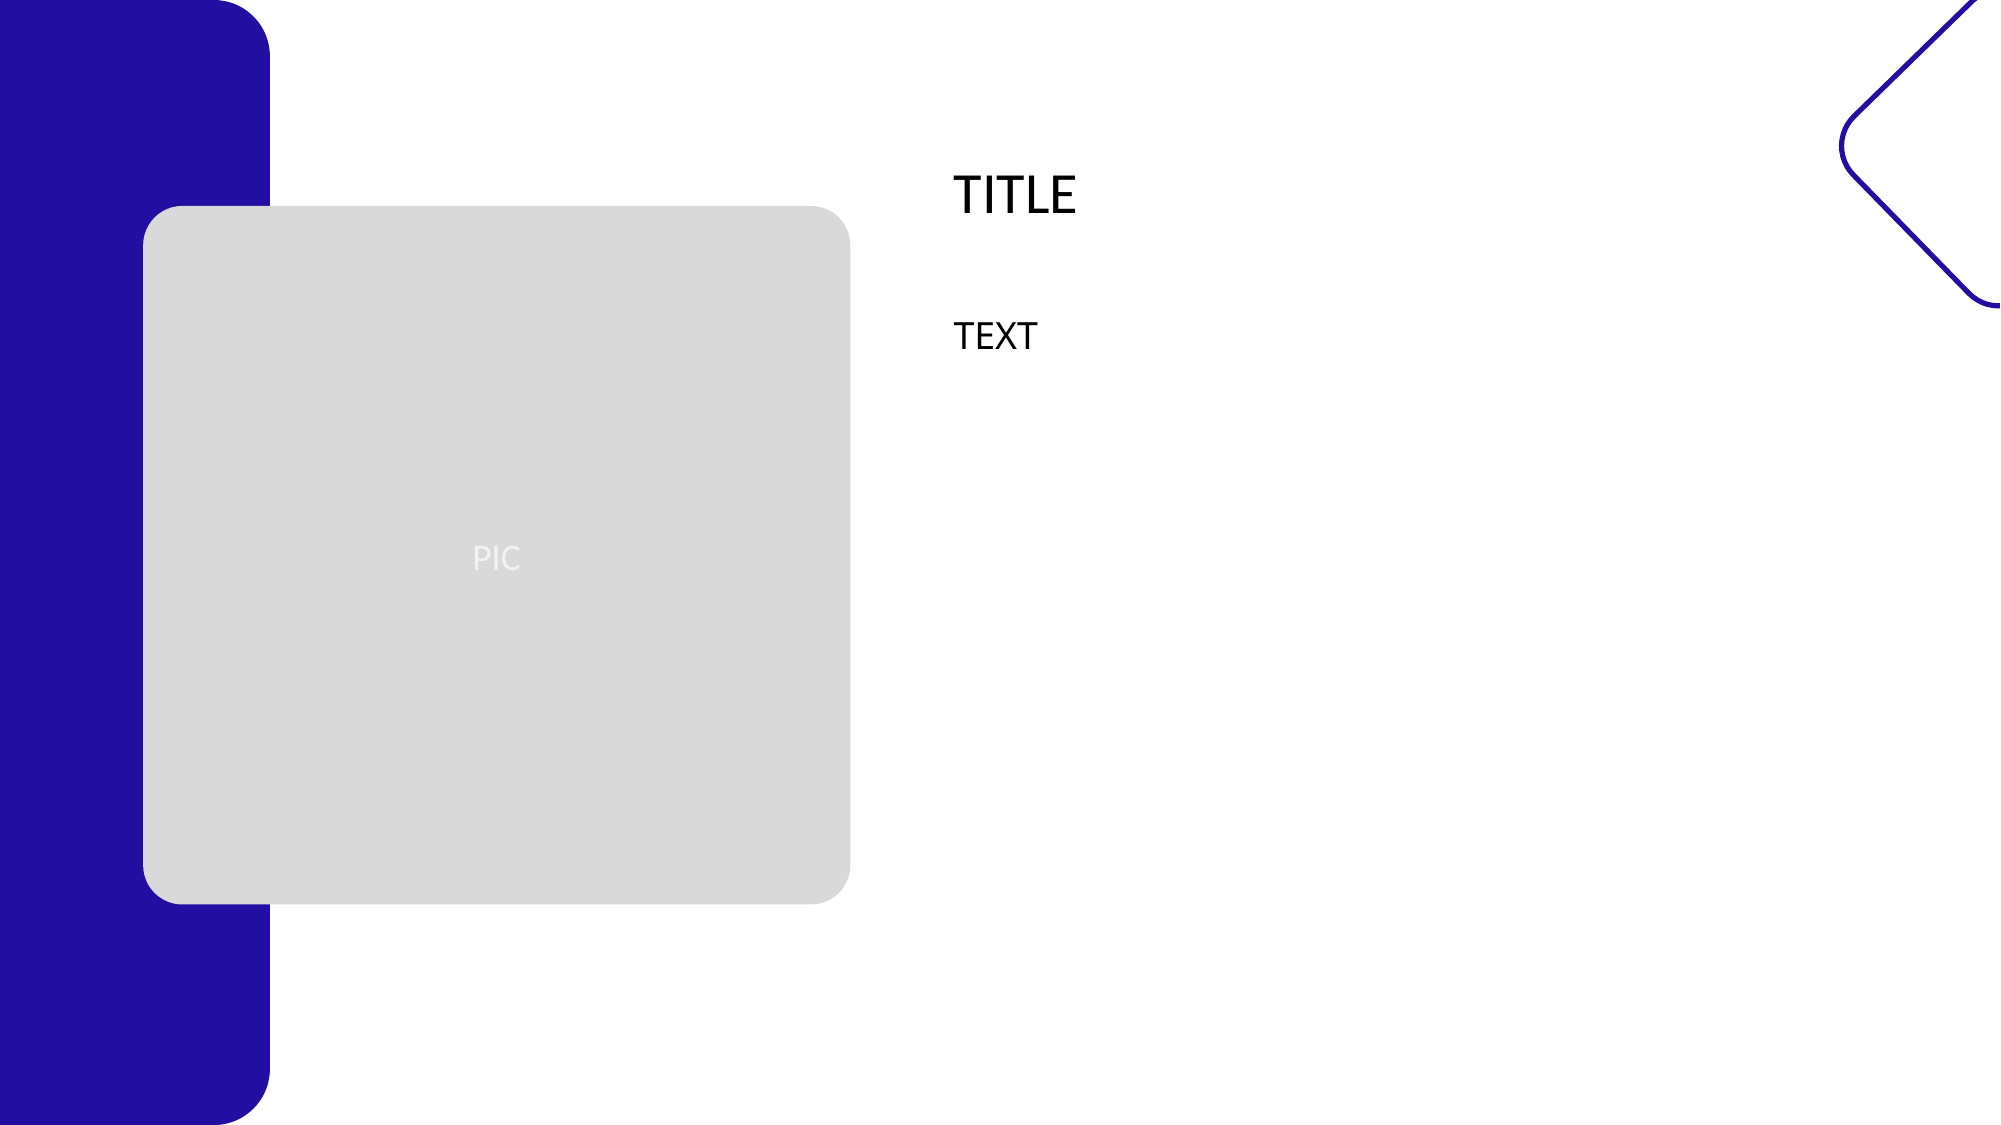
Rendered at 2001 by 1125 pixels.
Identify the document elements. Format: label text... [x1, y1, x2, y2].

text_box TEXT [938, 304, 1776, 862]
text_box PIC [142, 204, 852, 906]
text_box [1840, 0, 2000, 307]
text_box TITLE [938, 147, 1745, 305]
text_box [0, 0, 271, 1125]
